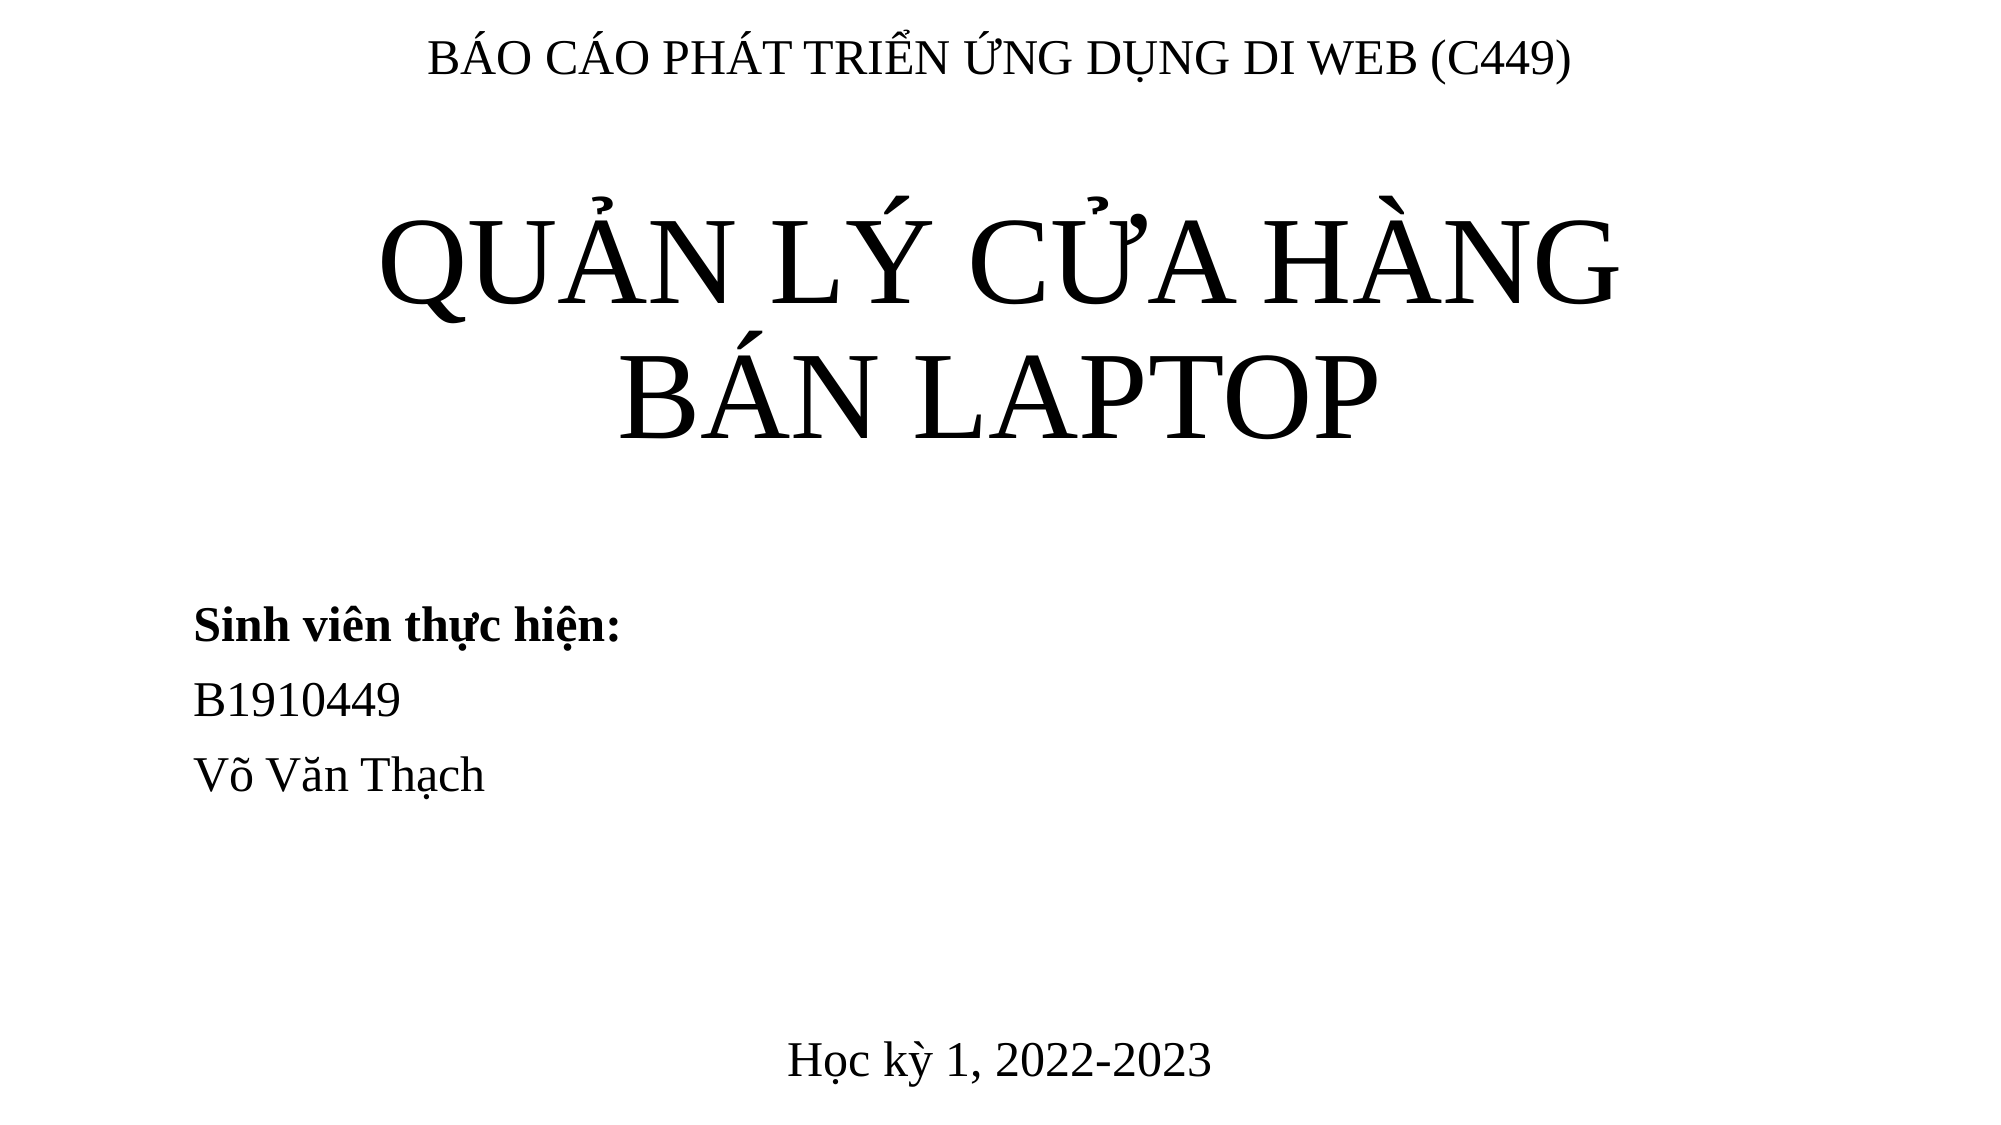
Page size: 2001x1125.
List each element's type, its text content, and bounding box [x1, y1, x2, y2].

text_box Học kỳ 1, 2022-2023 [249, 1026, 1750, 1105]
subtitle Sinh viên thực hiện: B1910449 Võ Văn Thạch [178, 590, 679, 863]
title QUẢN LÝ CỬA HÀNG BÁN LAPTOP [249, 141, 1750, 473]
text_box BÁO CÁO PHÁT TRIỂN ỨNG DỤNG DI WEB (C449) [178, 23, 1822, 103]
